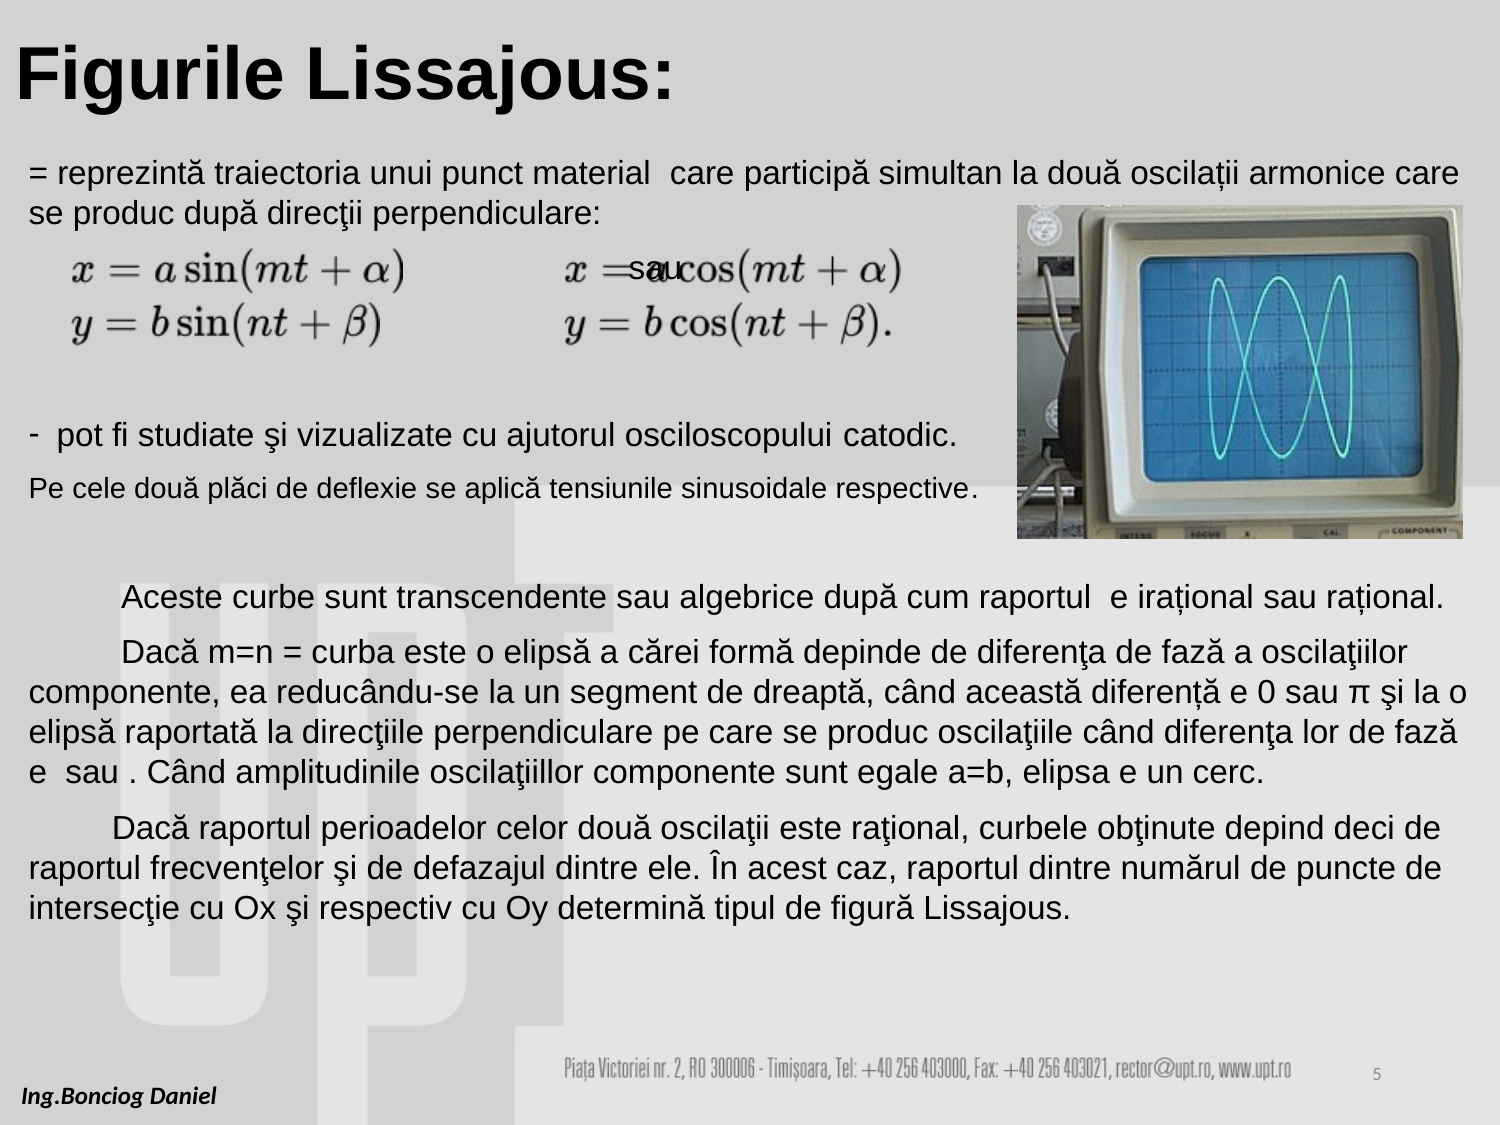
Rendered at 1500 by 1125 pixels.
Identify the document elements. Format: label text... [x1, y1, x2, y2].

footer Ing.Bonciog Daniel [0, 1065, 239, 1125]
picture [0, 0, 1500, 1125]
slide_number 5 [1059, 1042, 1397, 1103]
text_box Figurile Lissajous: [0, 3, 759, 147]
